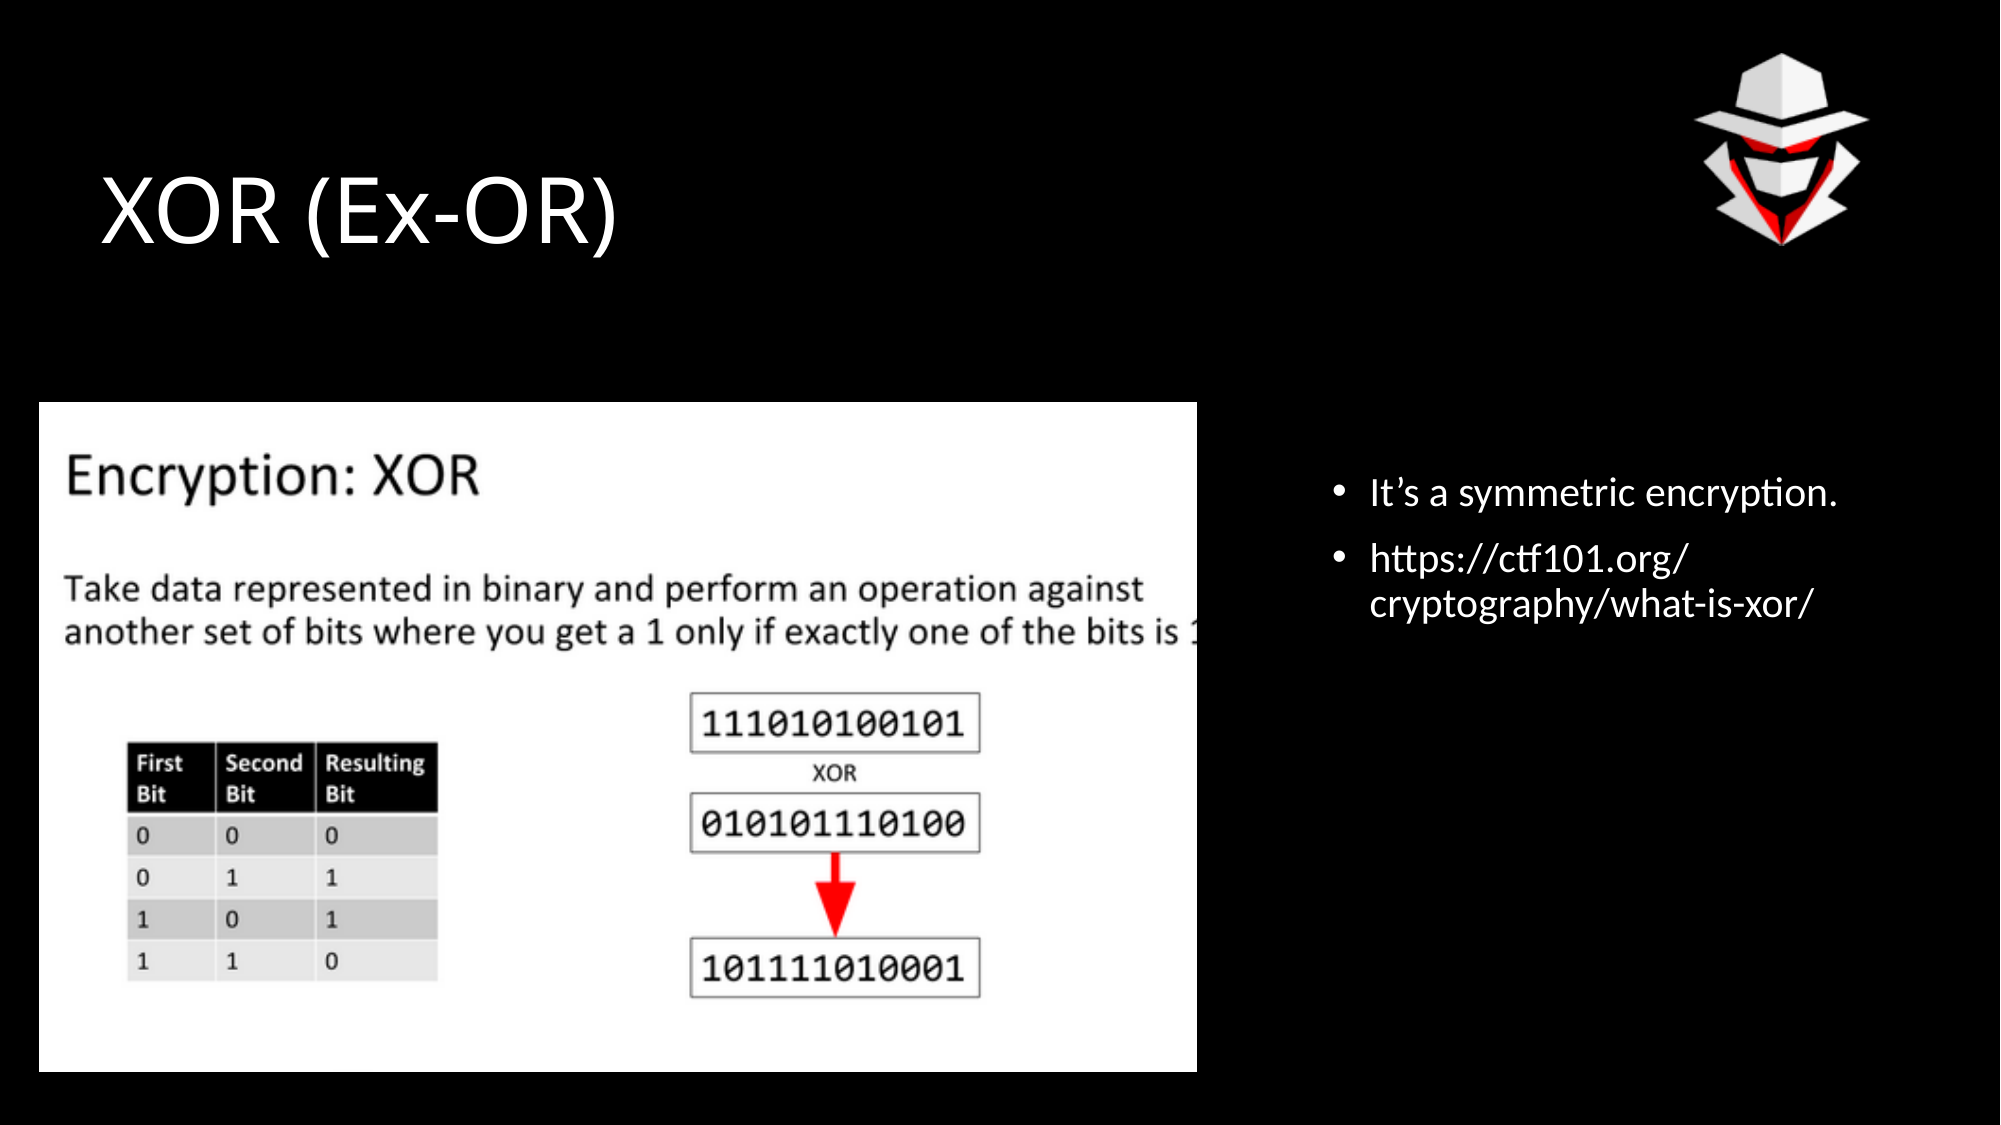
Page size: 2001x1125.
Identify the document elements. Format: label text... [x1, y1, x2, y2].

title XOR (Ex-OR) [85, 80, 1168, 348]
picture [39, 402, 1197, 1072]
picture [1686, 53, 1878, 246]
list It’s a symmetric encryption. https://ctf101.org/cryptography/what-is-xor/ [1317, 150, 1879, 947]
